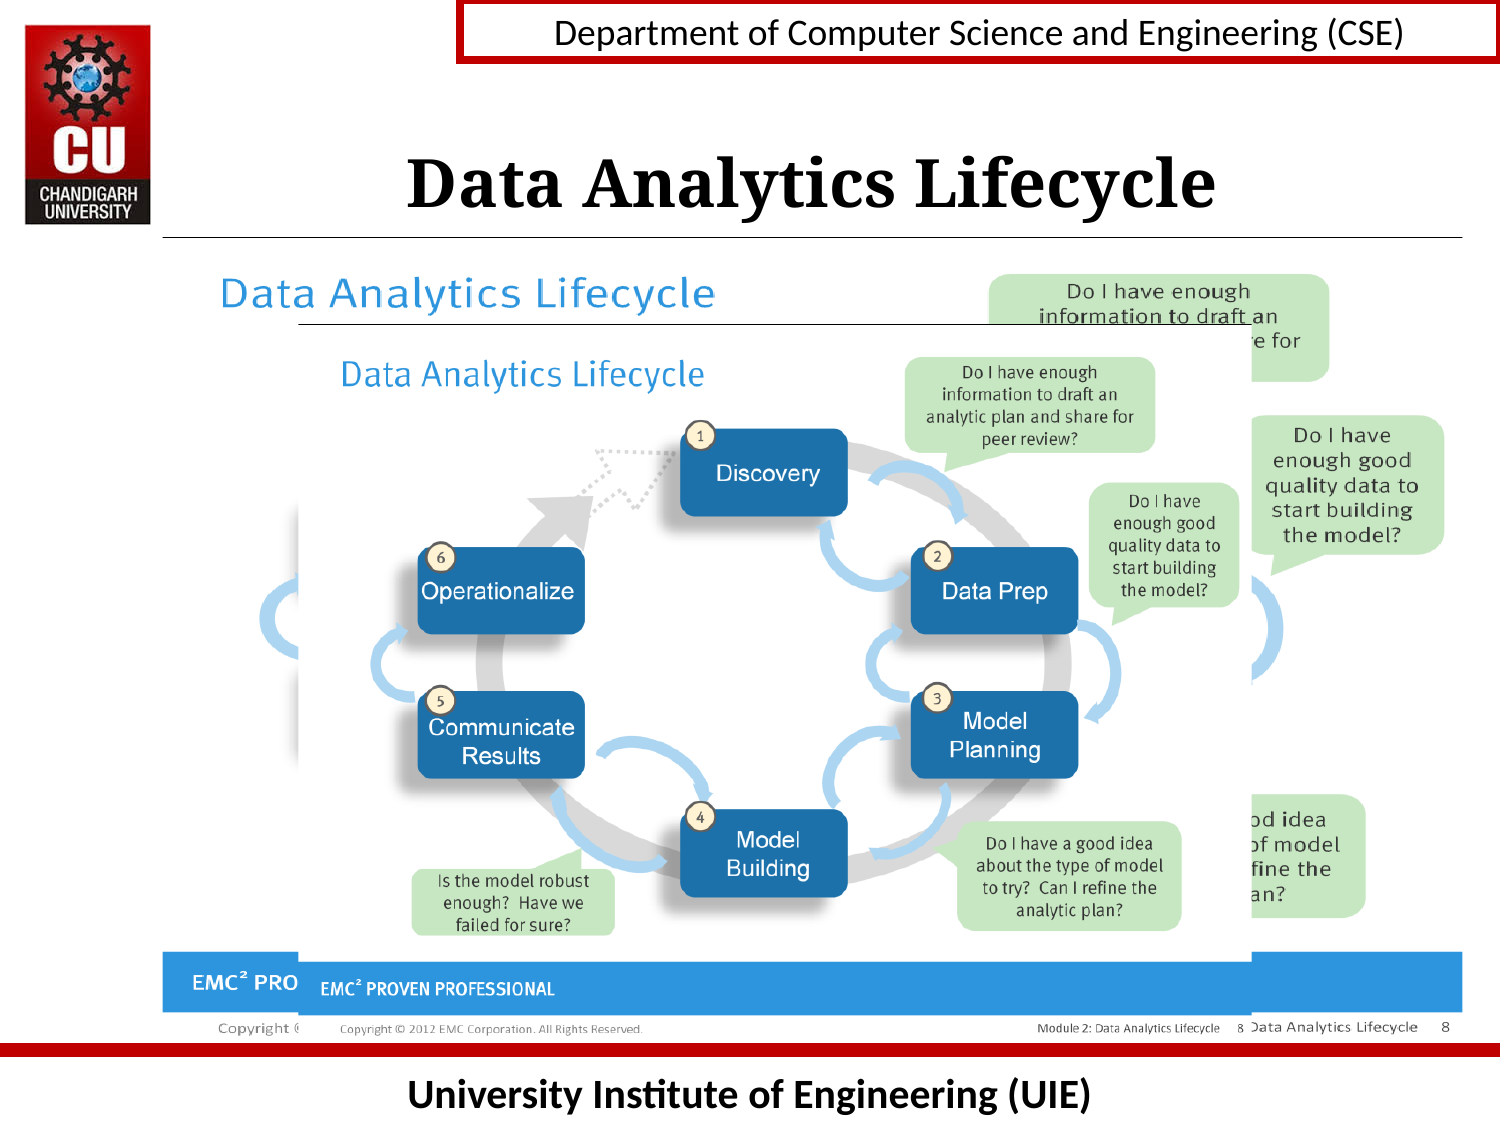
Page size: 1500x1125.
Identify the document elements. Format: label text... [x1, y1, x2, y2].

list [162, 237, 1463, 1039]
title Data Analytics Lifecycle [162, 87, 1463, 237]
picture [298, 324, 1252, 1039]
picture [24, 24, 151, 225]
